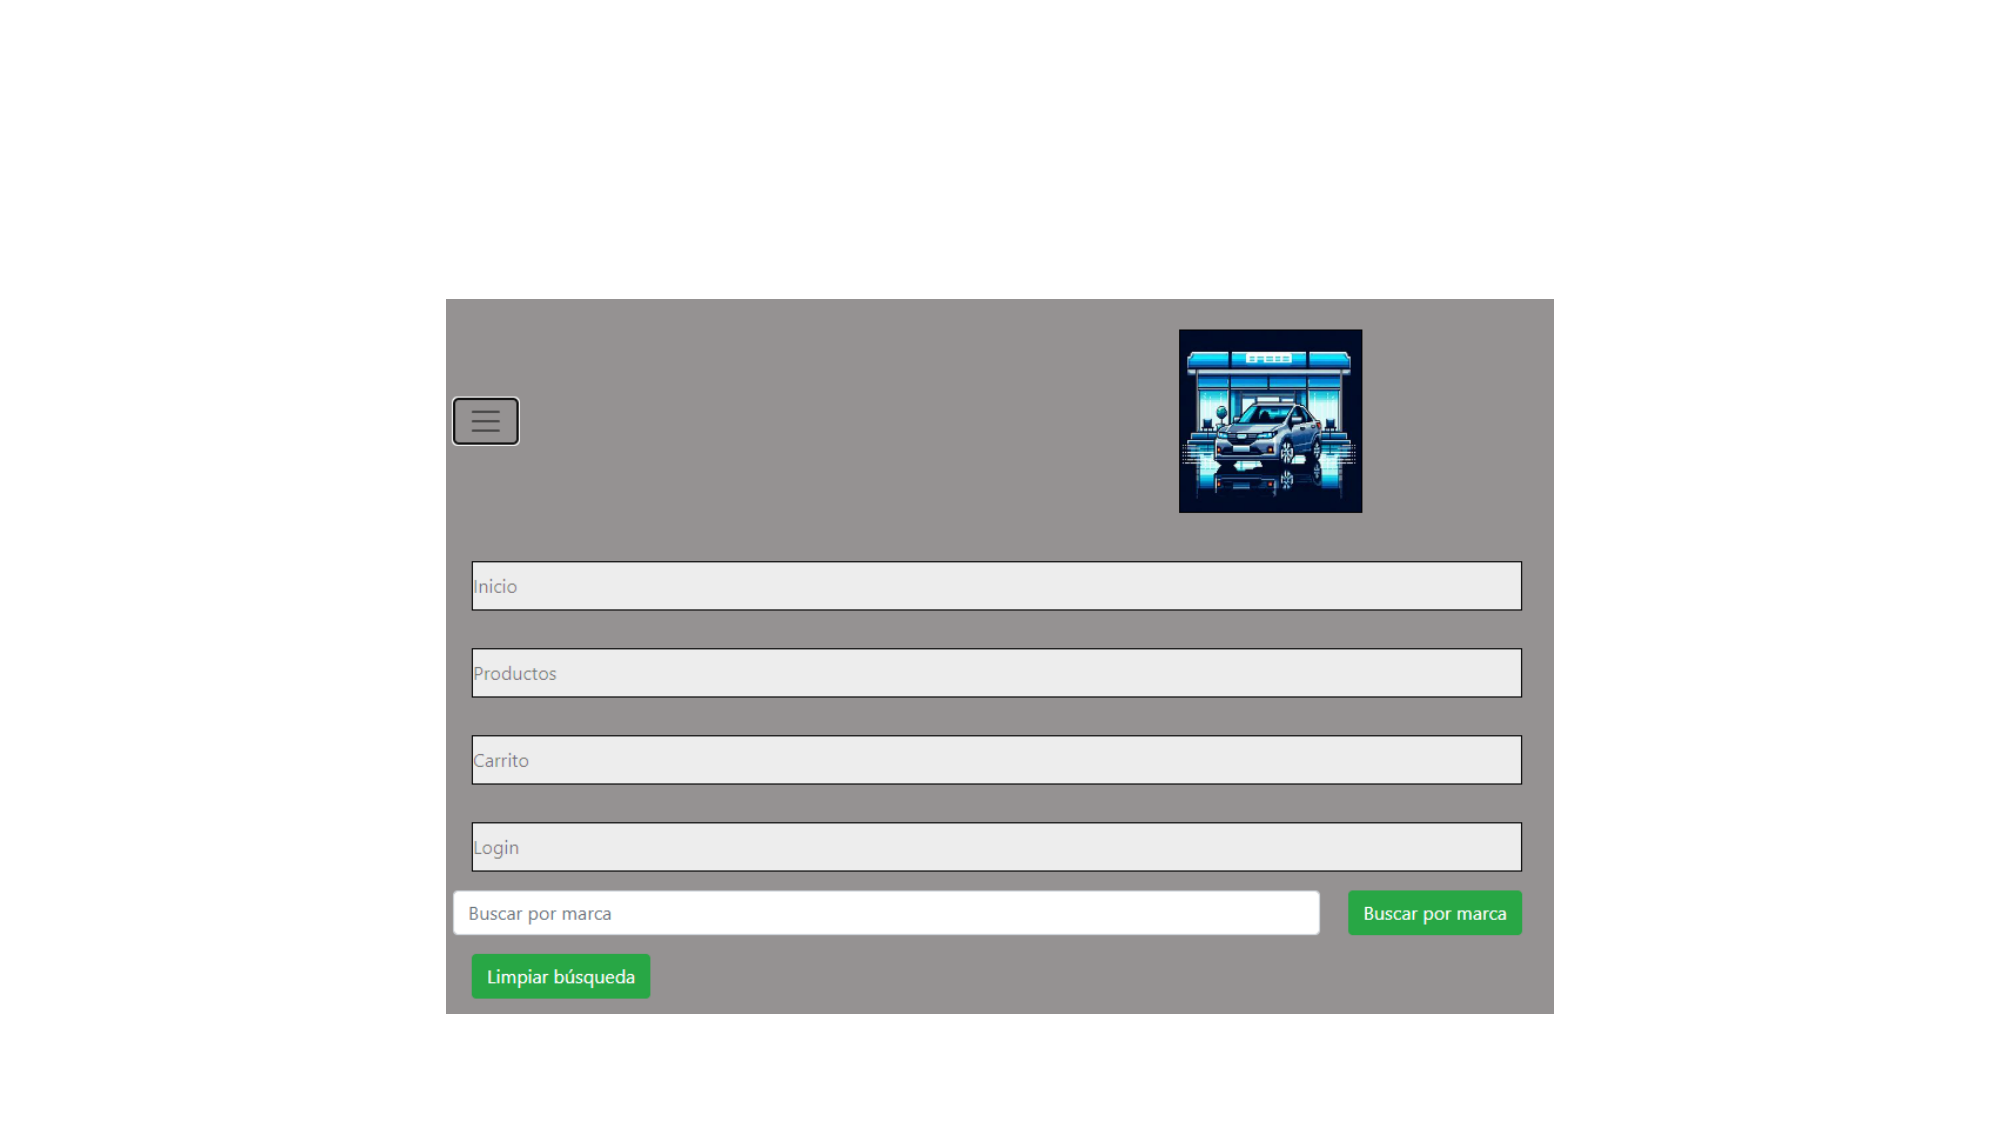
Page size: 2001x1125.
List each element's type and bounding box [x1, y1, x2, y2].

list [446, 299, 1554, 1014]
